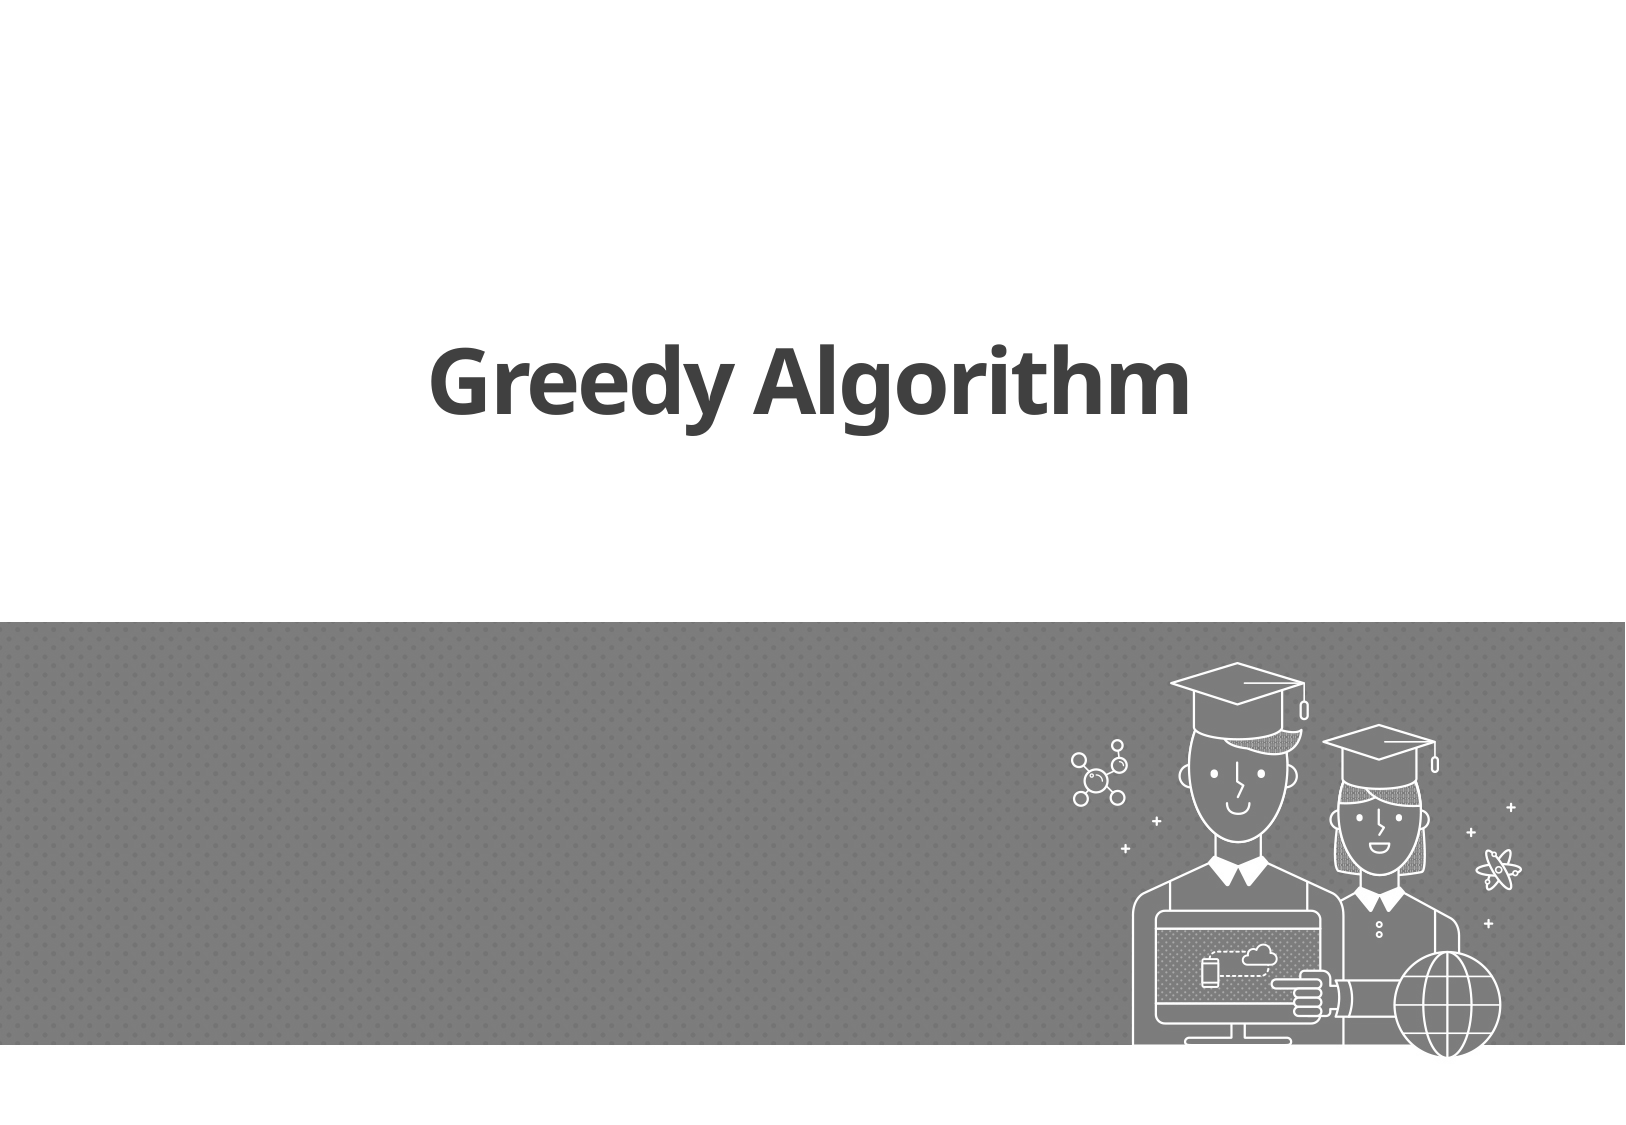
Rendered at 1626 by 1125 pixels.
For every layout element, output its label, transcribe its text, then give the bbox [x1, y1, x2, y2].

picture [0, 622, 1625, 1125]
text_box Greedy Algorithm [120, 315, 1502, 539]
